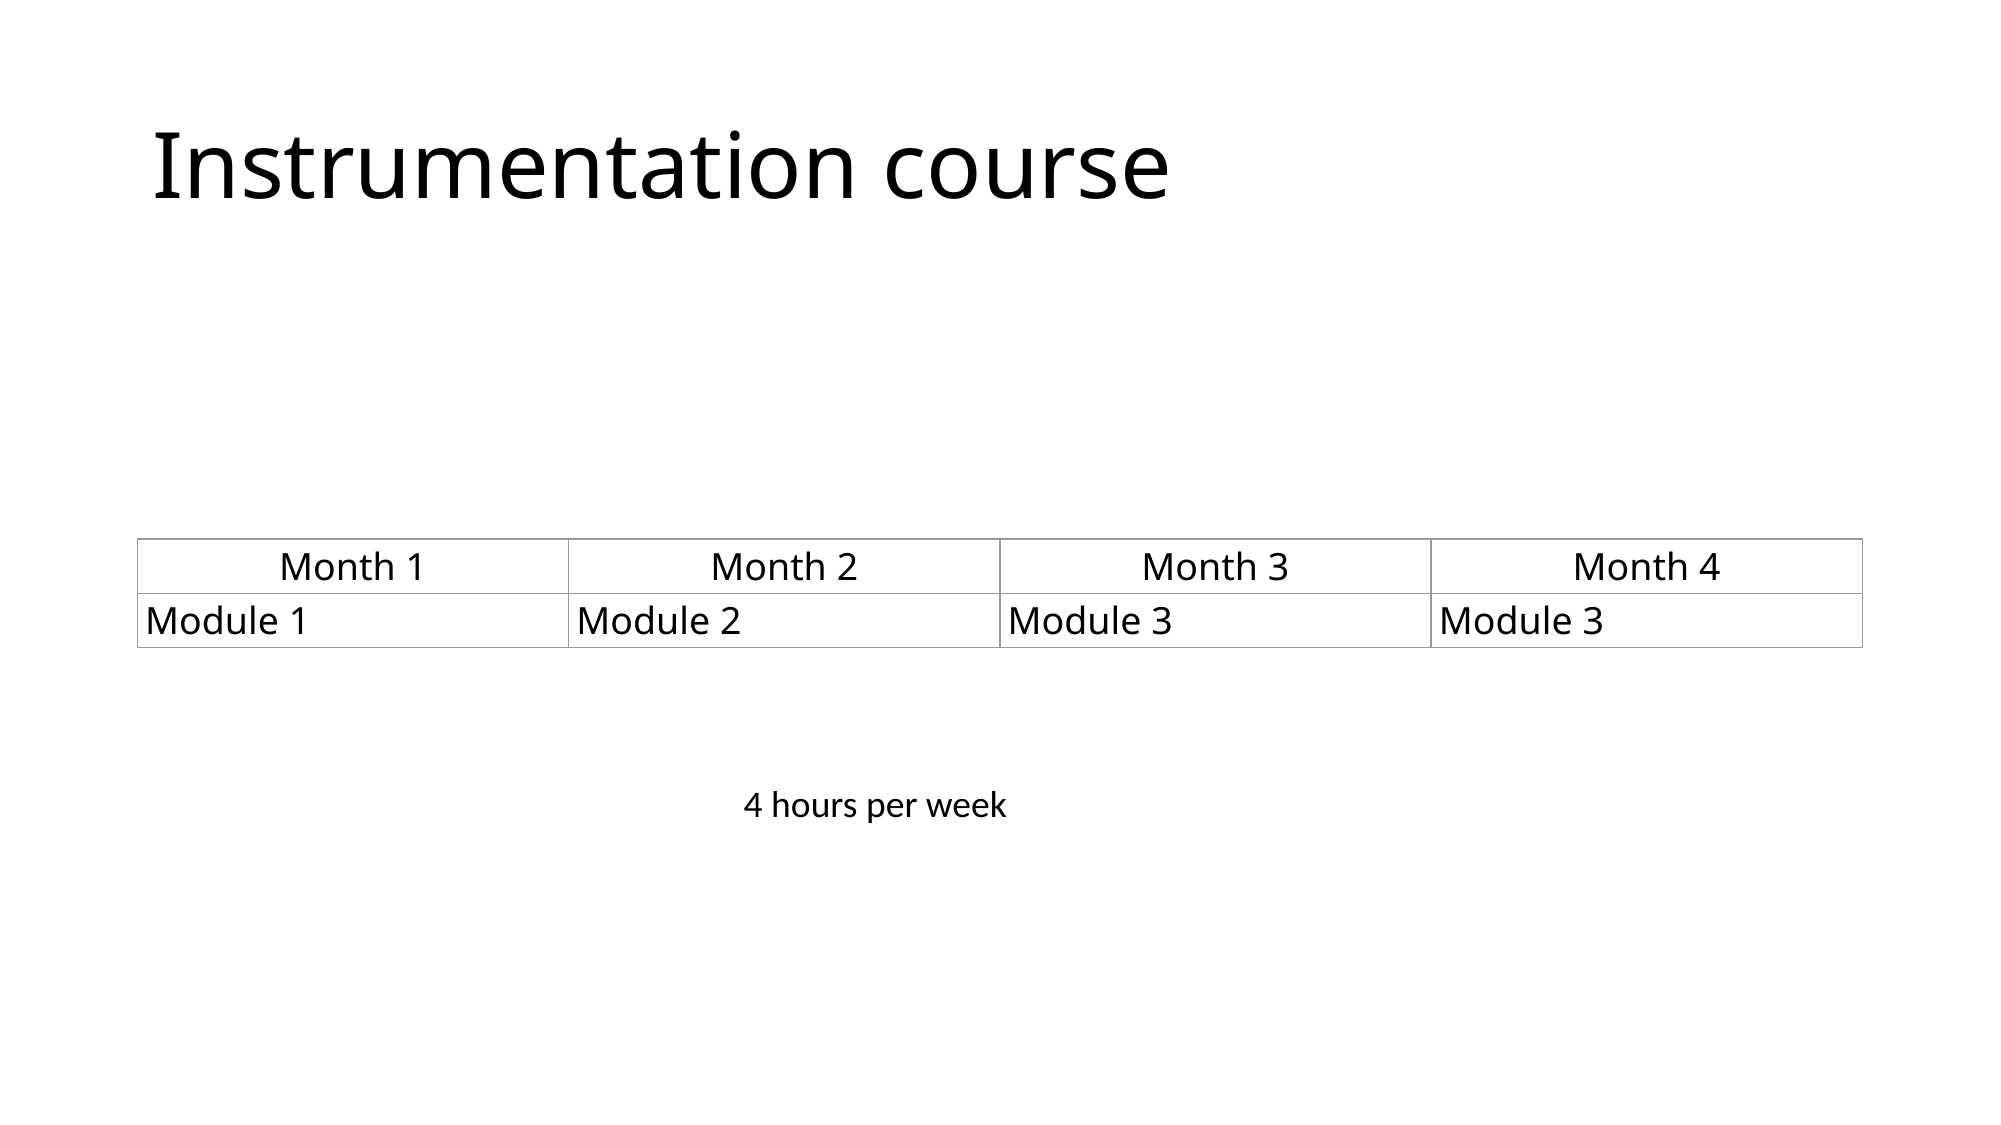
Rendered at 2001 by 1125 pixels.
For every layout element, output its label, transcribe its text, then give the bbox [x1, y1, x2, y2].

title Instrumentation course [137, 59, 1863, 278]
text_box 4 hours per week [729, 772, 1023, 833]
table_header Month 2 [569, 540, 999, 593]
table_header Month 4 [1432, 540, 1862, 593]
table_cell Module 3 [1001, 594, 1430, 647]
table_cell Module 1 [138, 594, 568, 647]
table_header Month 1 [138, 540, 568, 593]
table_cell Module 3 [1432, 594, 1862, 647]
table_header Month 3 [1001, 540, 1430, 593]
table_cell Module 2 [569, 594, 999, 647]
